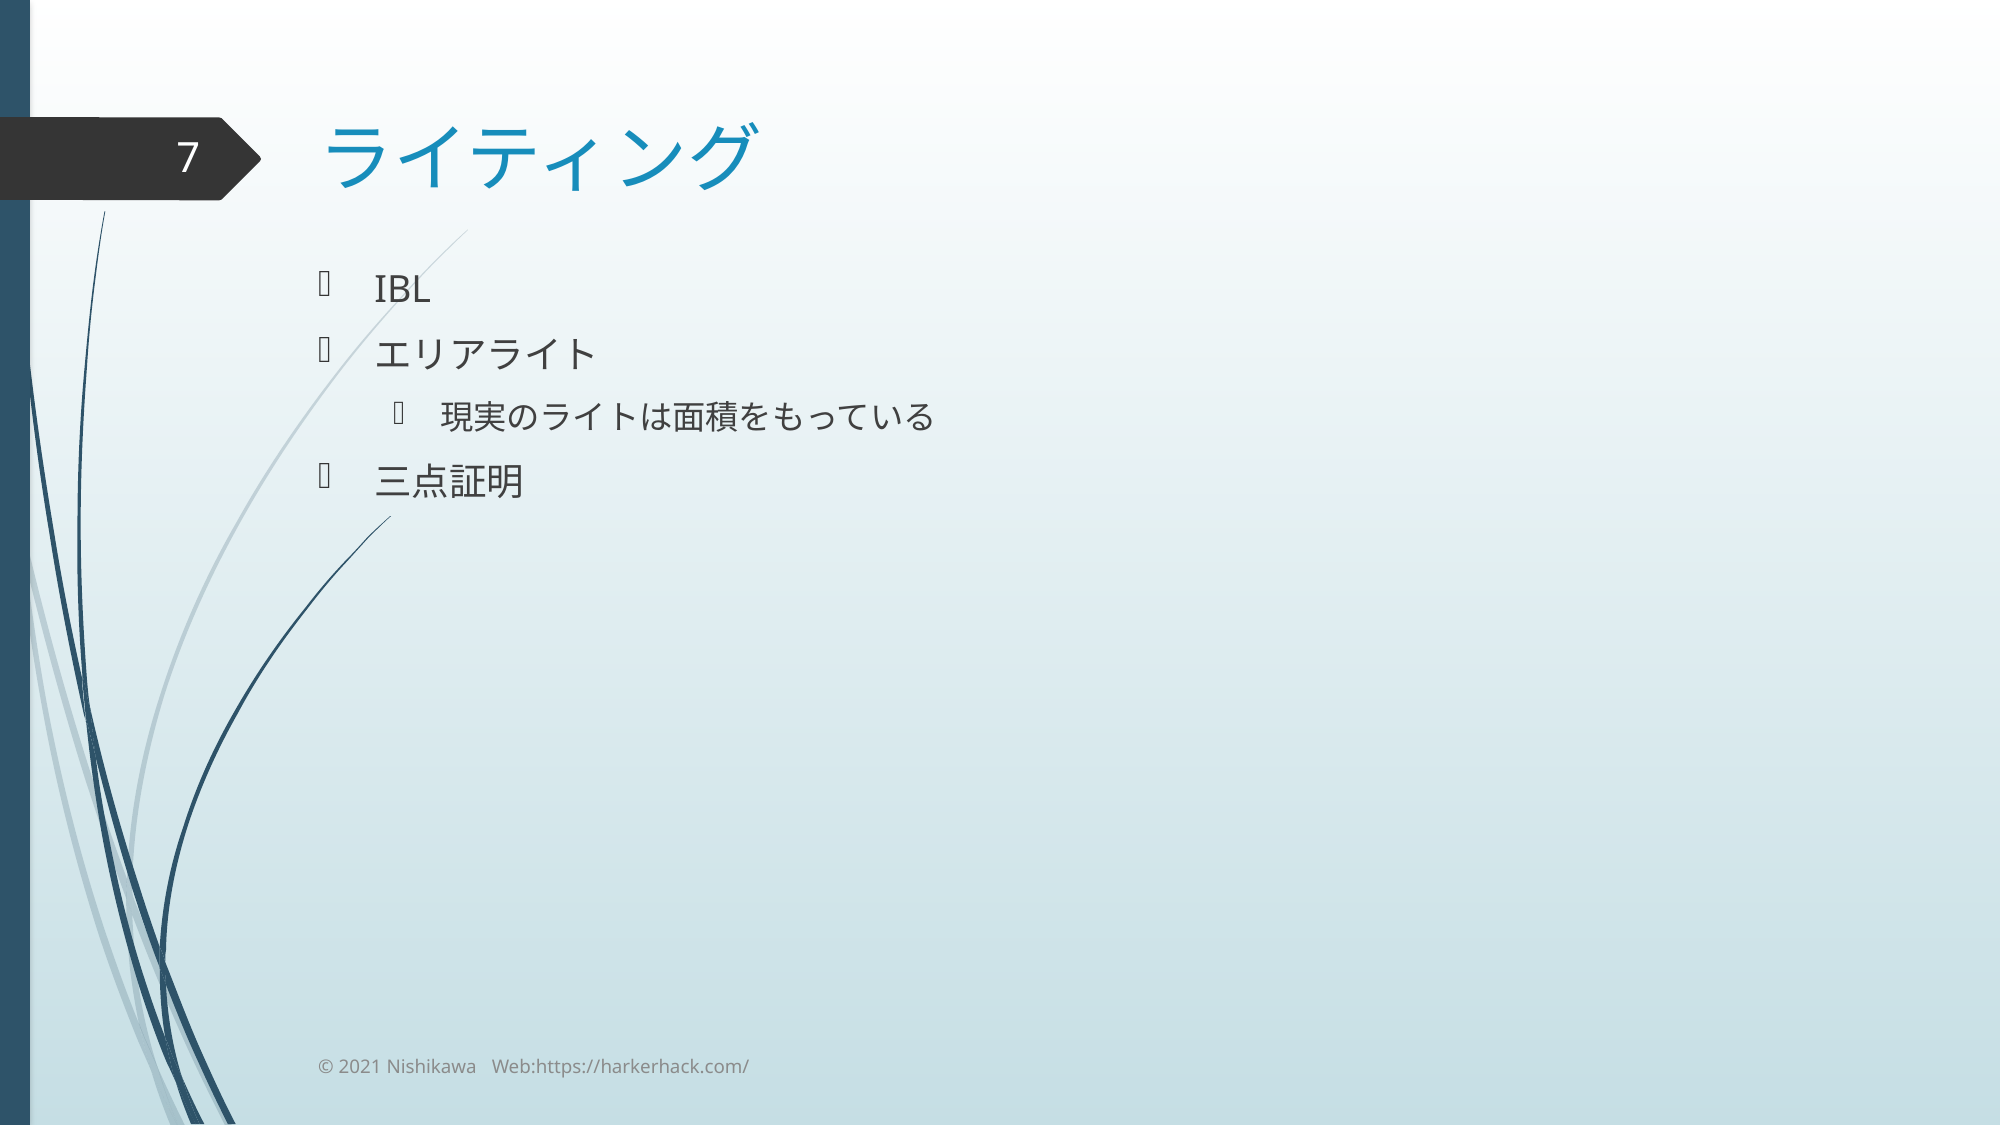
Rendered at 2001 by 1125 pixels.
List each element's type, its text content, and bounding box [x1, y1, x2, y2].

slide_number 7 [87, 129, 216, 190]
list IBL エリアライト 現実のライトは面積をもっている 三点証明 [303, 257, 1888, 970]
title ライティング [303, 102, 1888, 212]
footer © 2021 Nishikawa Web:https://harkerhack.com/ [303, 1036, 1675, 1096]
